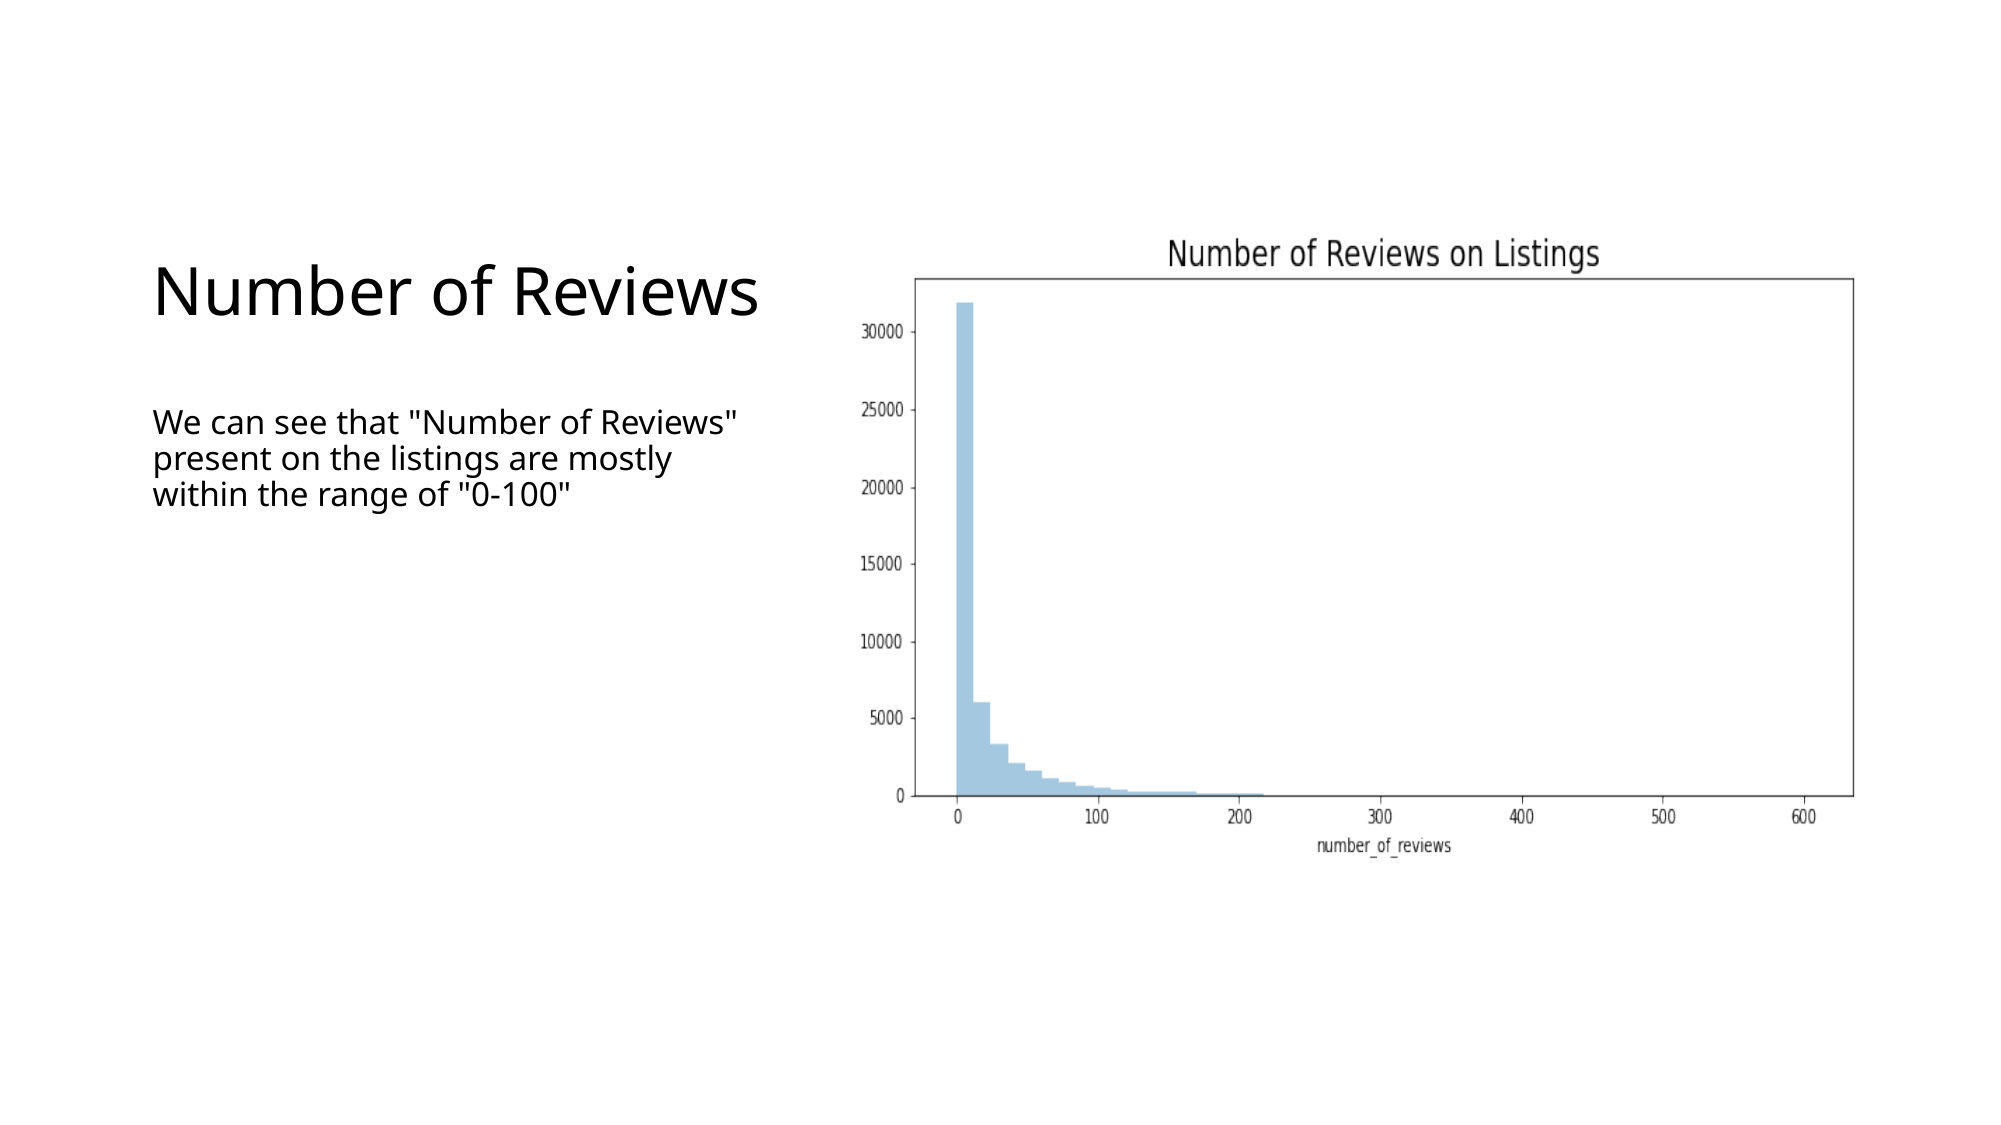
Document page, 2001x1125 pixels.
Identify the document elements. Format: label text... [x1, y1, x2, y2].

title Number of Reviews [137, 75, 783, 337]
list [850, 225, 1863, 870]
list We can see that "Number of Reviews" present on the listings are mostly within the range of "0-100" [137, 337, 783, 963]
